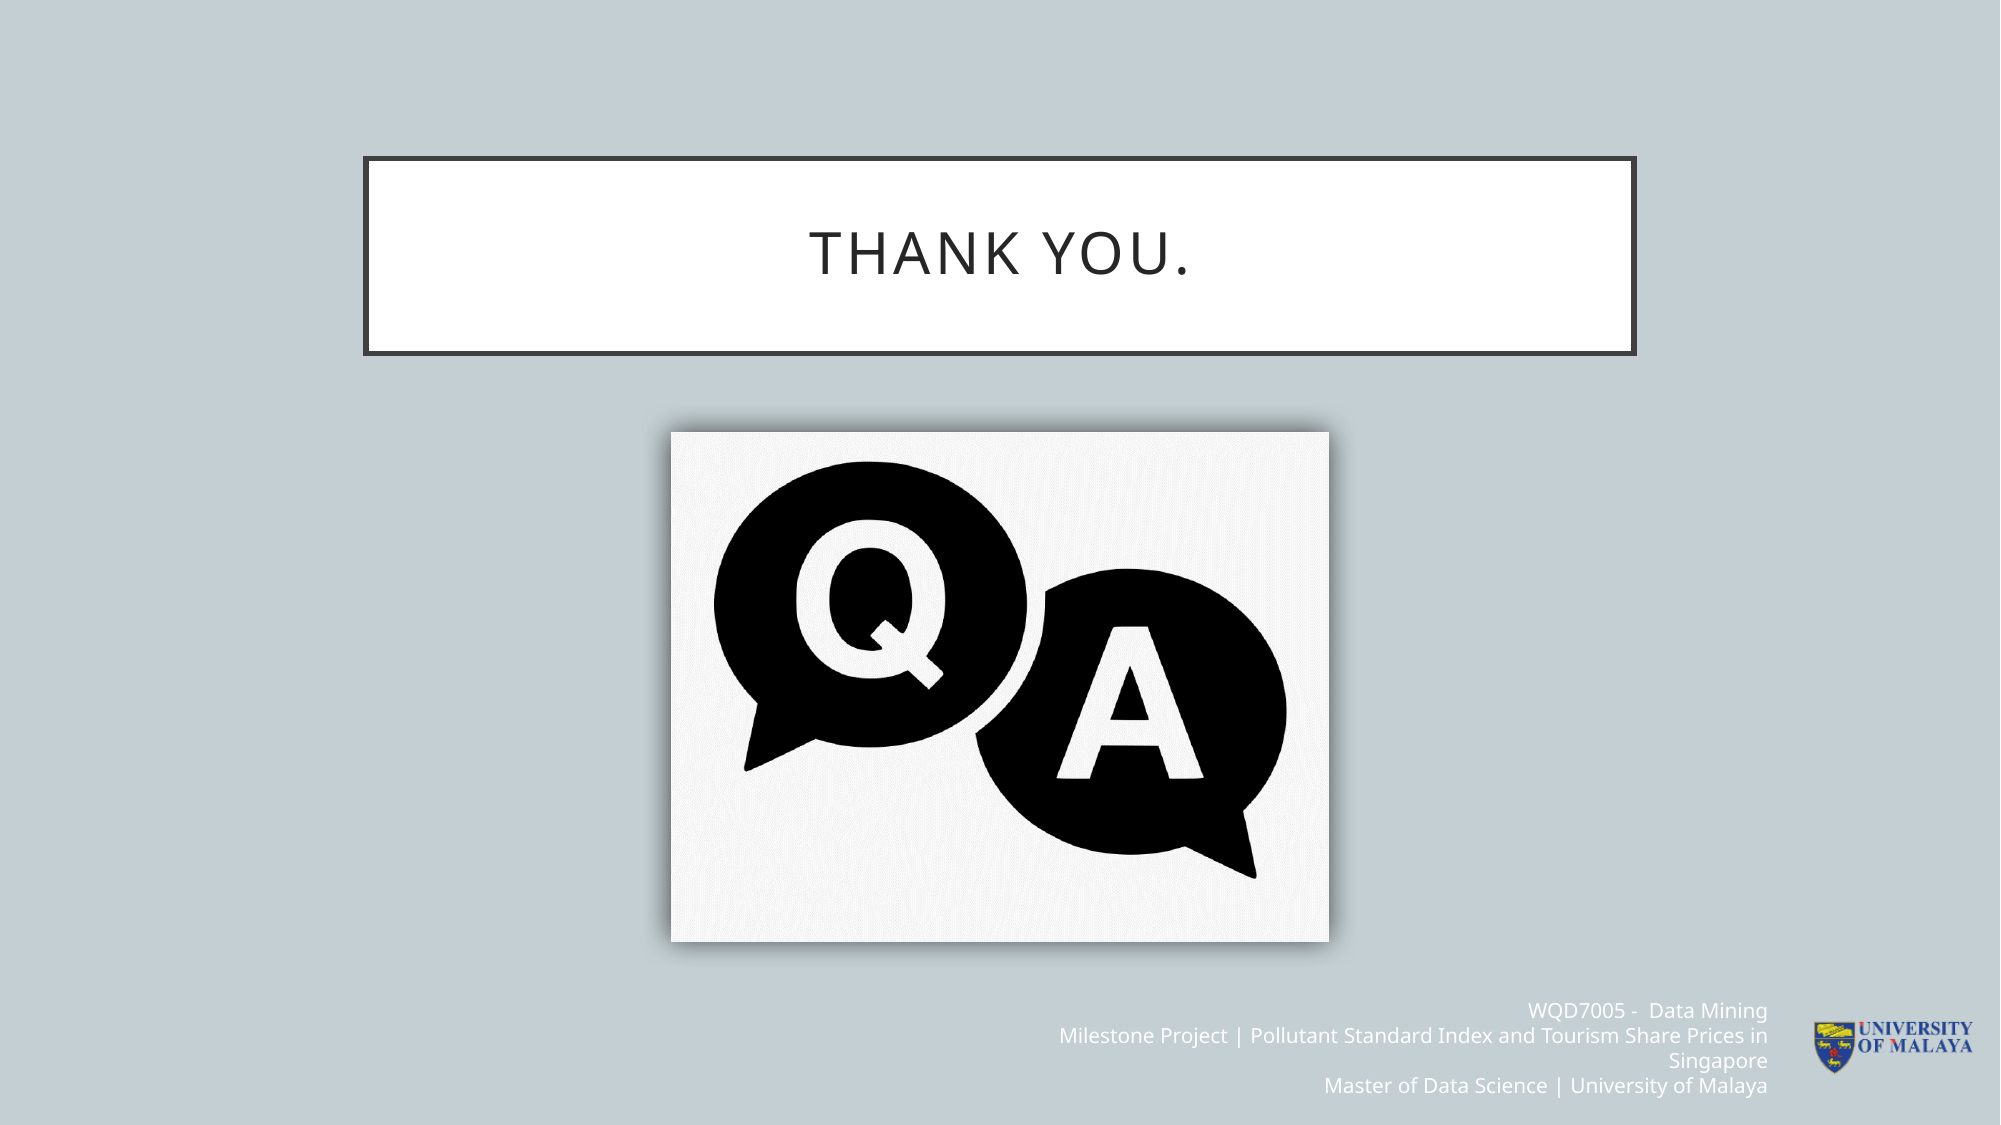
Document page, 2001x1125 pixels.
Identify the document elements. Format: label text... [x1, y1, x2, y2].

picture [1813, 1006, 1974, 1088]
text_box WQD7005 - Data Mining Milestone Project | Pollutant Standard Index and Tourism Share Prices in Singapore Master of Data Science | University of Malaya [984, 1006, 1784, 1088]
title THANK YOU. [363, 156, 1637, 356]
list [671, 432, 1329, 942]
